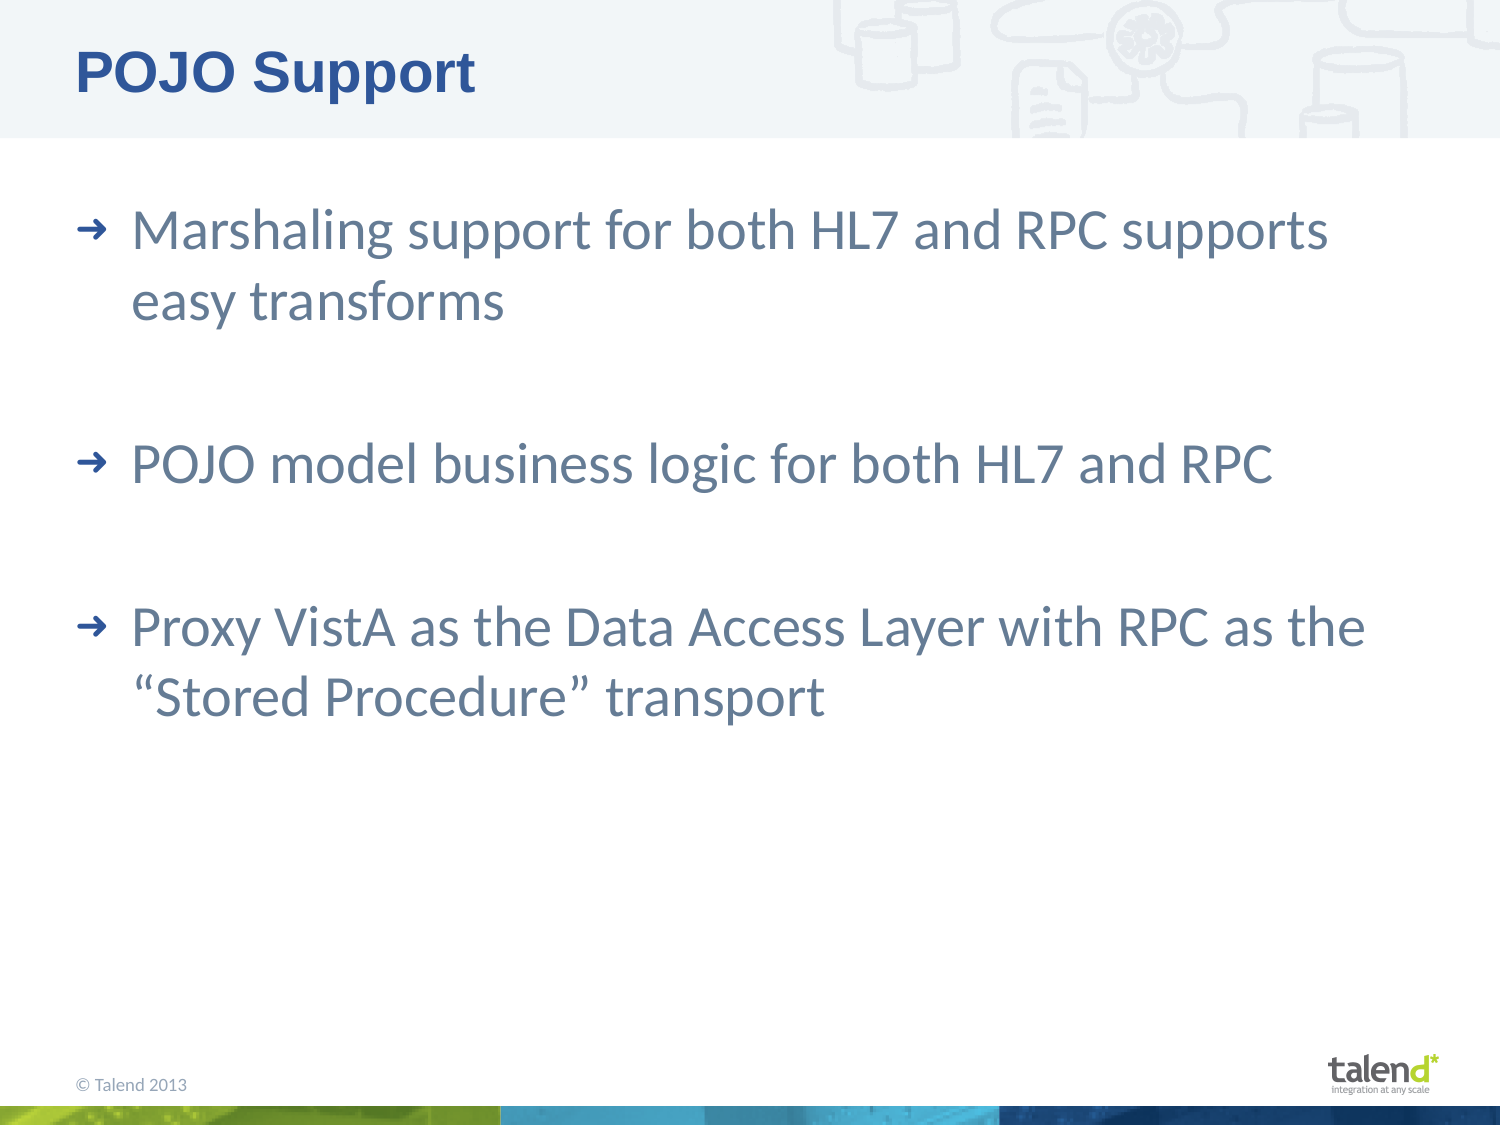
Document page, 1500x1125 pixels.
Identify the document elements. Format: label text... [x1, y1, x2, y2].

title POJO Support [75, 0, 1425, 139]
picture [0, 0, 1500, 1125]
footer © Talend 2013 [75, 1034, 264, 1095]
list Marshaling support for both HL7 and RPC supports easy transforms POJO model business logic for both HL7 and RPC Proxy VistA as the Data Access Layer with RPC as the “Stored Procedure” transport [75, 191, 1425, 1005]
